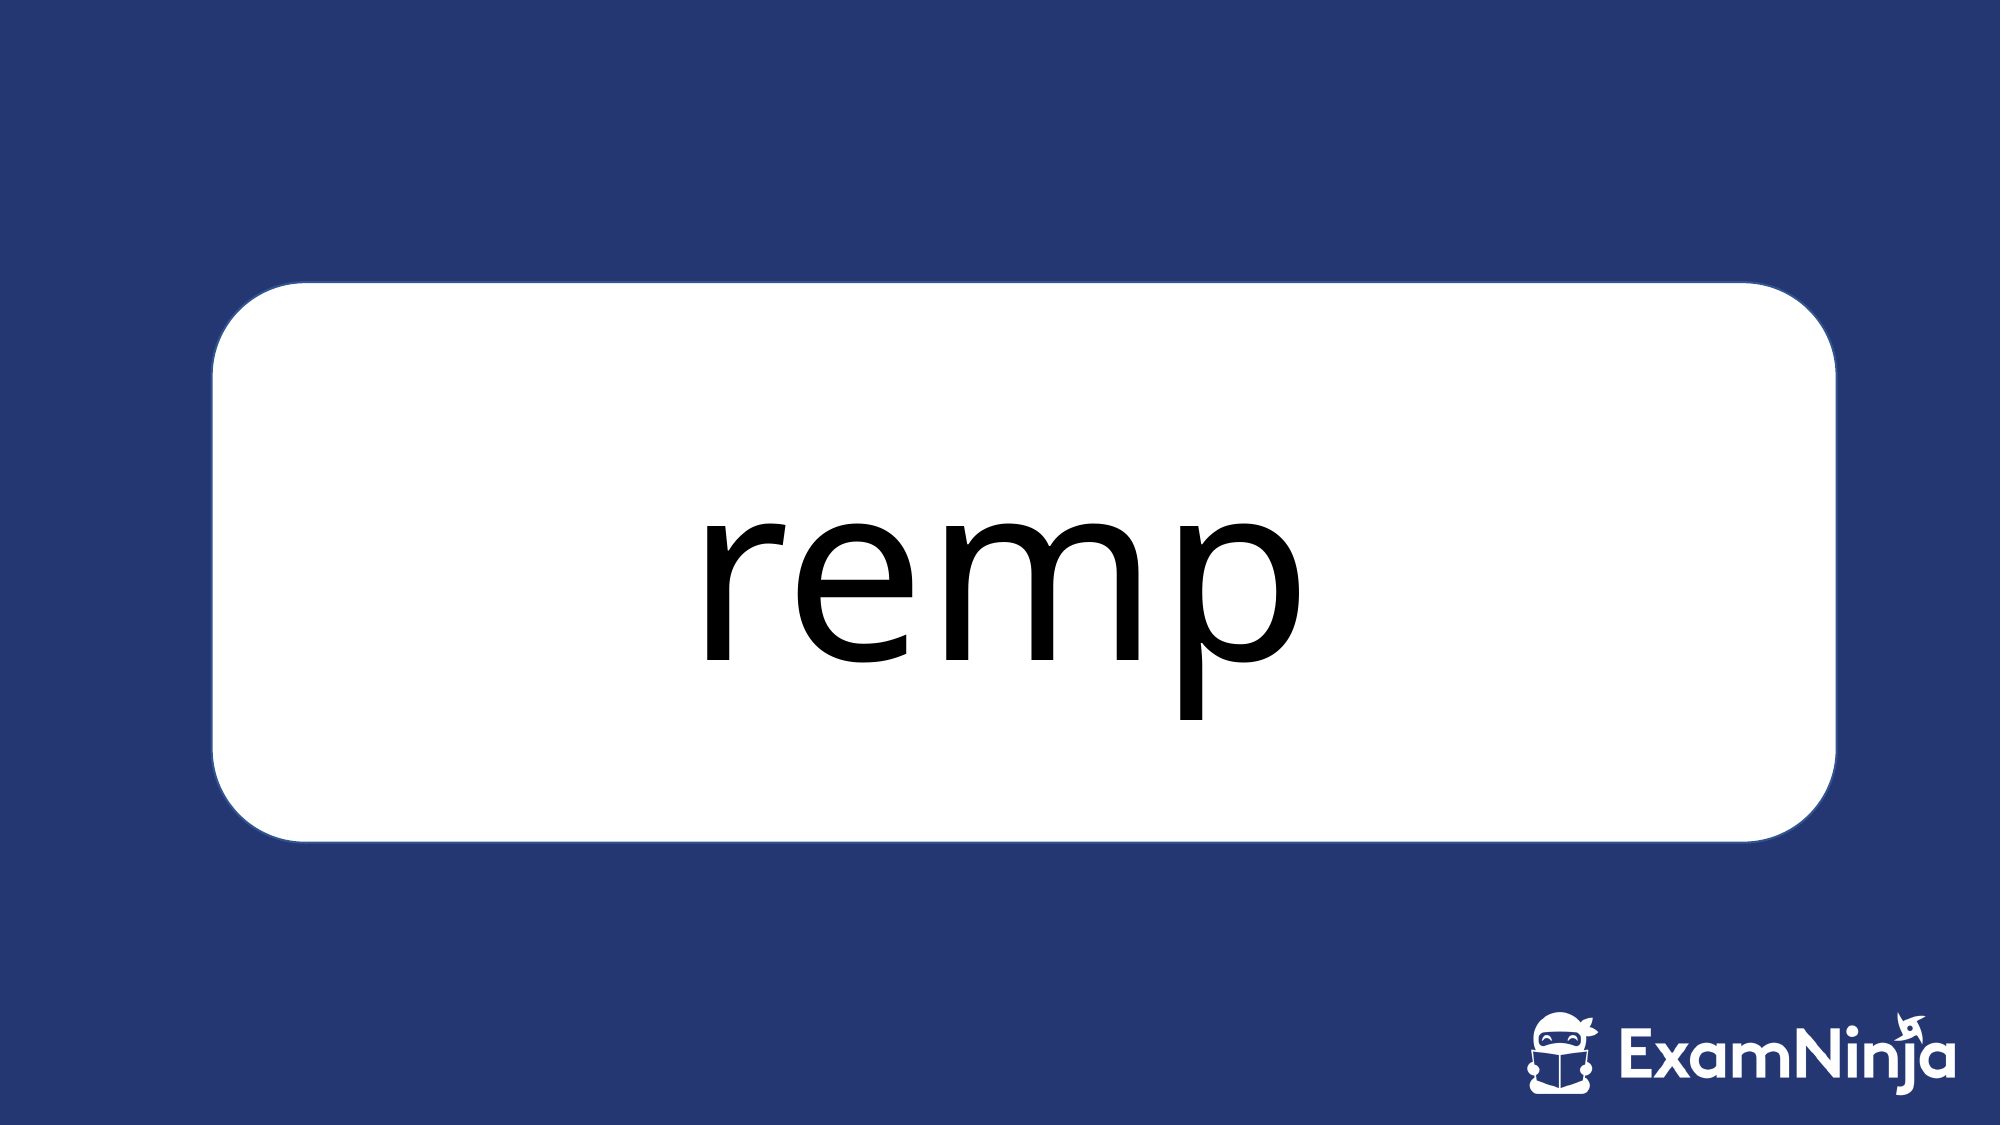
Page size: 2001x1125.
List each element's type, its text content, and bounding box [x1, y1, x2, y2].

text_box remp [143, 403, 1857, 719]
picture [1501, 1003, 1979, 1102]
text_box [210, 281, 1838, 403]
text_box [210, 719, 1838, 844]
